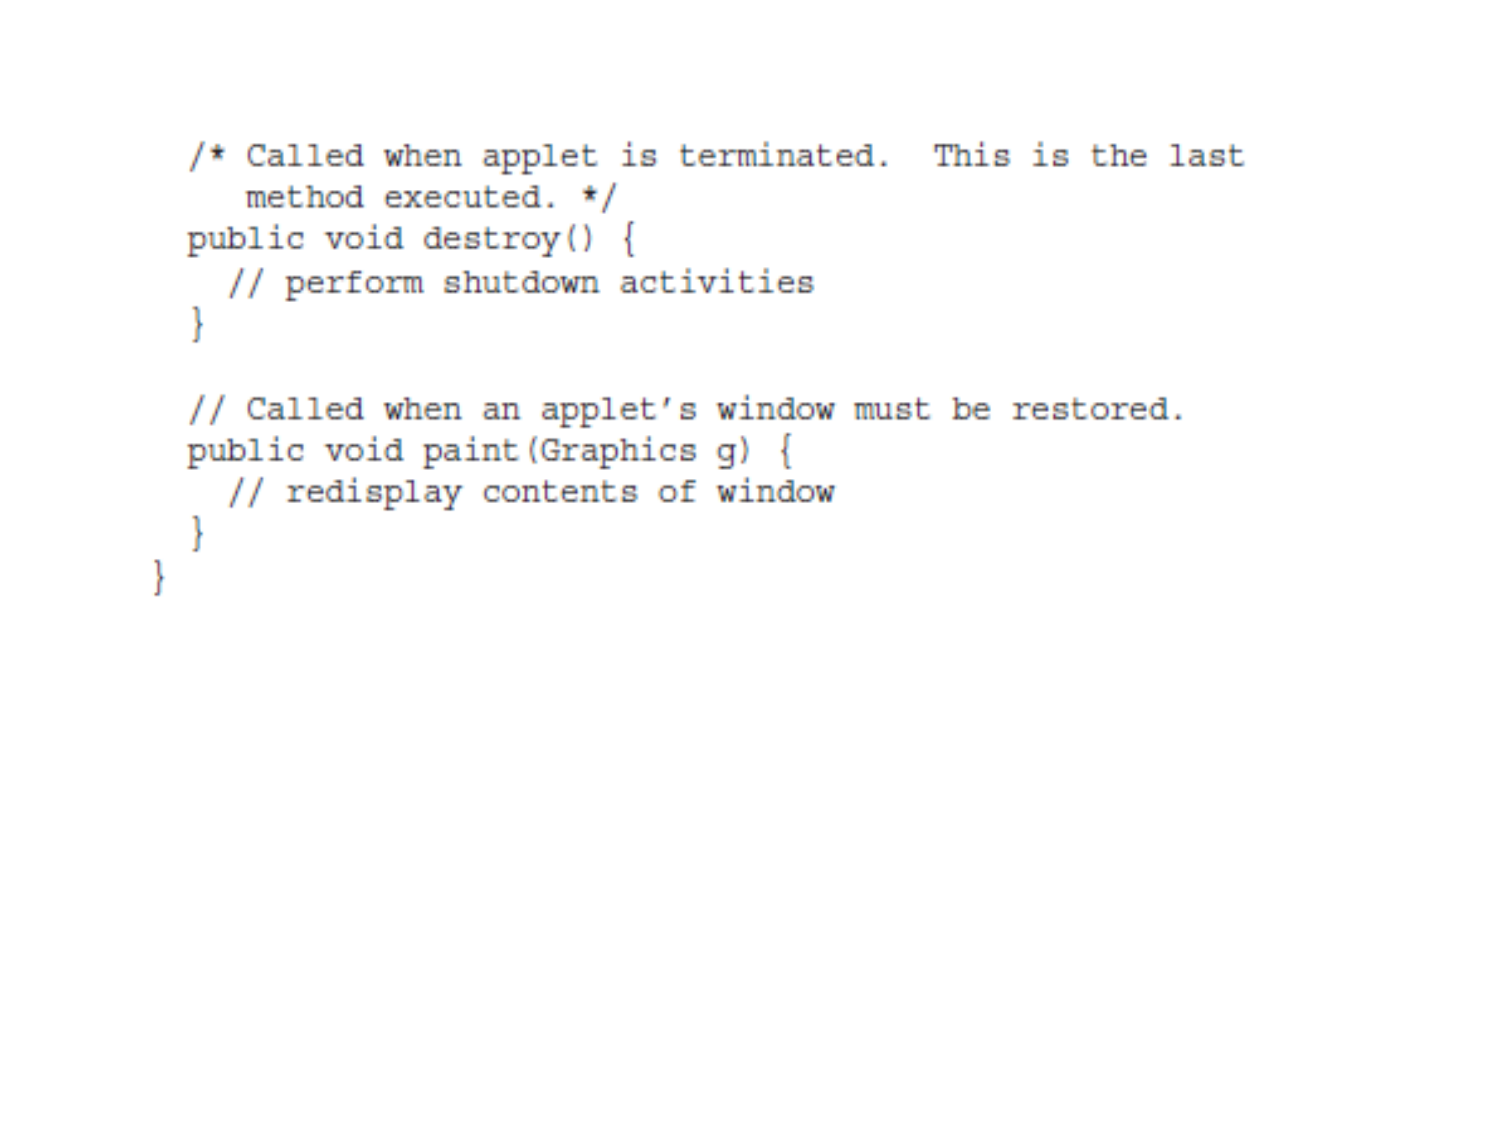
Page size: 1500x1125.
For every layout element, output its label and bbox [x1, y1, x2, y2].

list [74, 112, 1288, 613]
